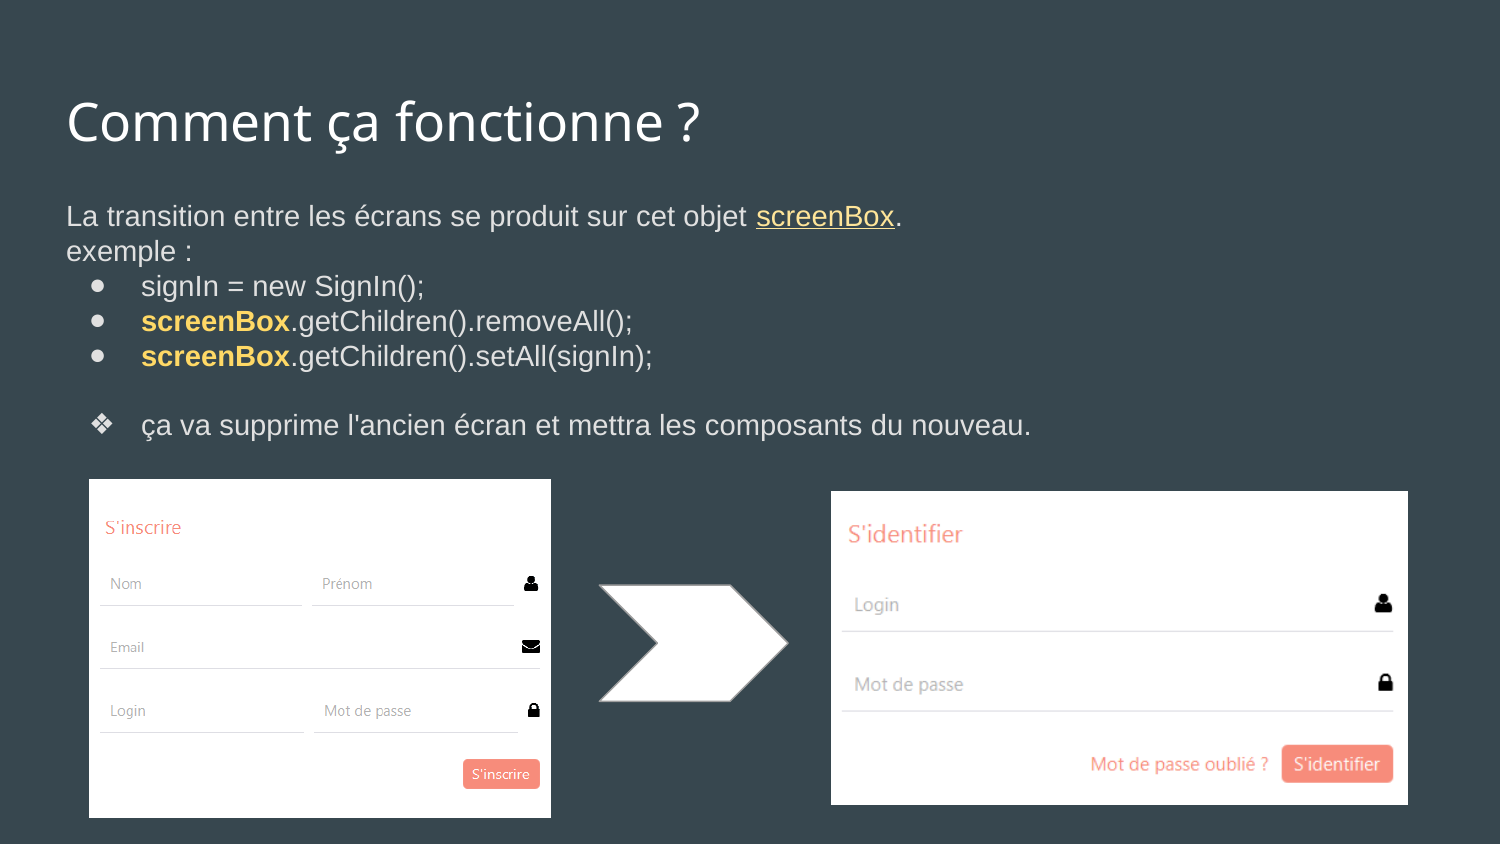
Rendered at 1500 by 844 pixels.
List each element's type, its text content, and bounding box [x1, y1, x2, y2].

title Comment ça fonctionne ? [51, 72, 1449, 167]
text_box [599, 585, 789, 702]
text_box La transition entre les écrans se produit sur cet objet screenBox. exemple : signIn = new SignIn(); screenBox.getChildren().removeAll(); screenBox.getChildren().setAll(signIn); ça va supprime l'ancien écran et mettra les composants du nouveau. [51, 181, 1381, 492]
picture [89, 479, 551, 818]
picture [831, 491, 1408, 806]
